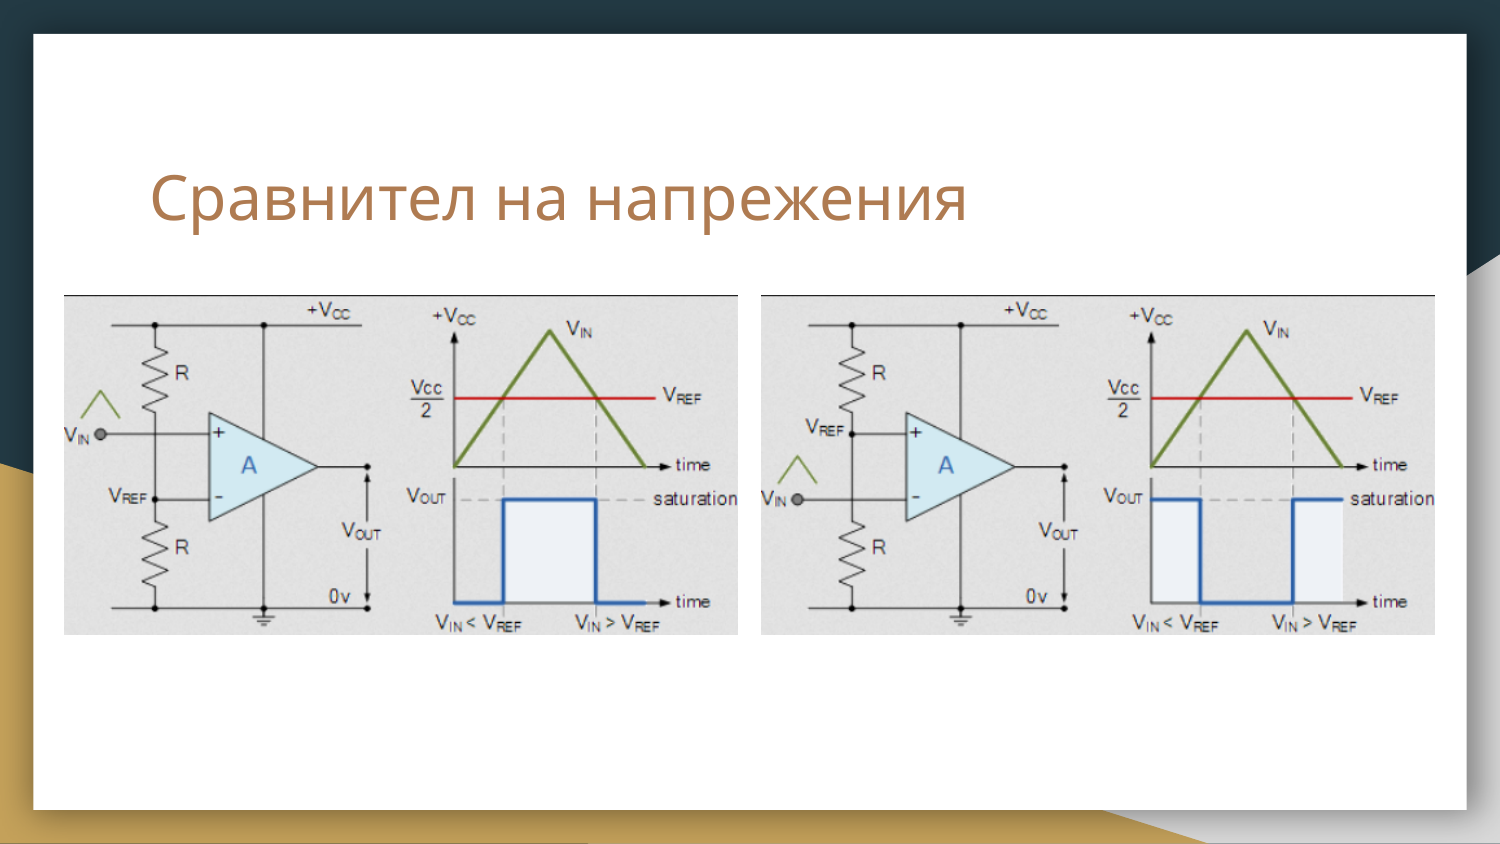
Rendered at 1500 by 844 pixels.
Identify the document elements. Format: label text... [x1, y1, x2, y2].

title Сравнител на напрежения [134, 138, 1366, 296]
picture [64, 295, 738, 635]
picture [760, 295, 1435, 635]
